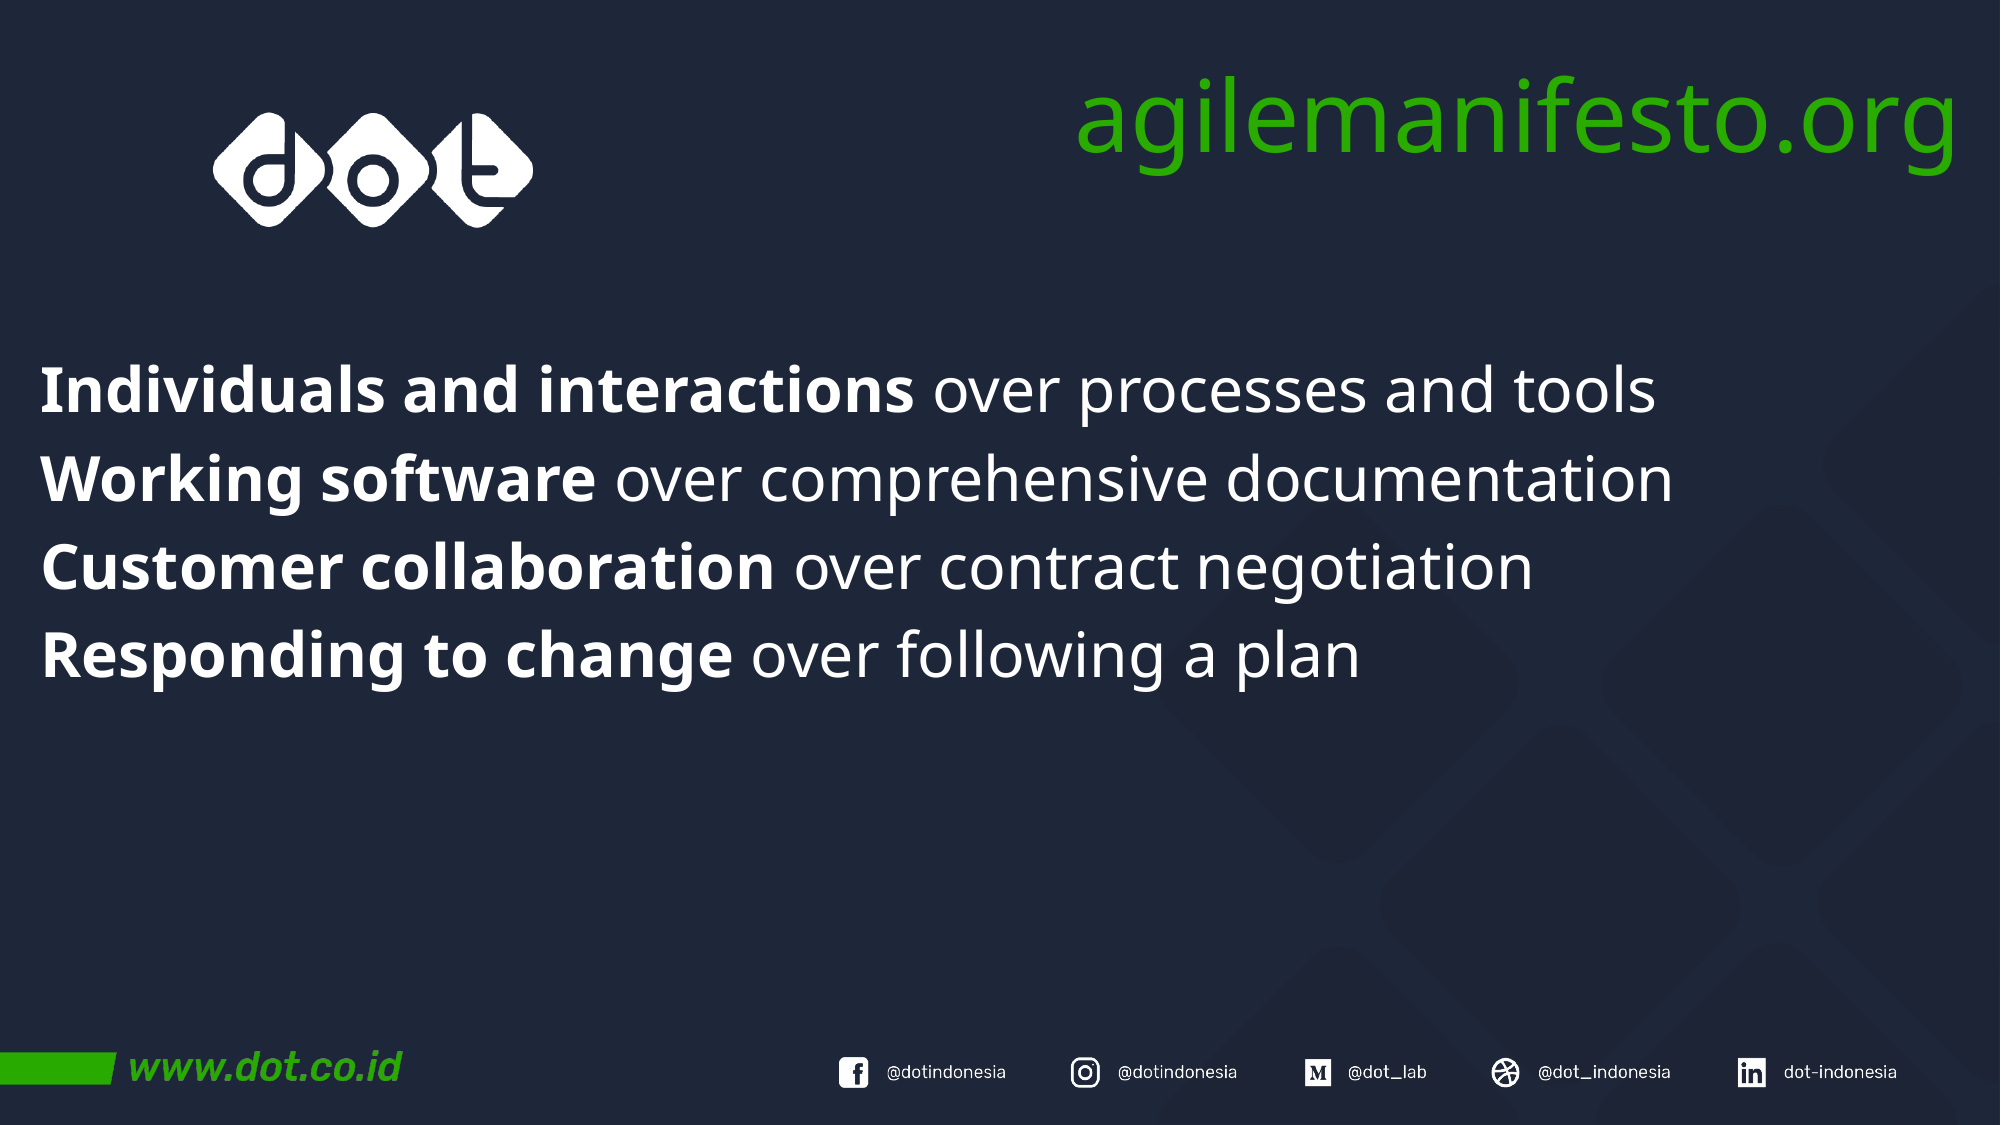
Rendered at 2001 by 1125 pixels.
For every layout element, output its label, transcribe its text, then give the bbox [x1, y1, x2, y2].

picture [0, 0, 2000, 1125]
title agilemanifesto.org [795, 29, 1977, 182]
subtitle Individuals and interactions over processes and tools Working software over comprehensive documentation Customer collaboration over contract negotiation Responding to change over following a plan [25, 255, 2000, 1047]
